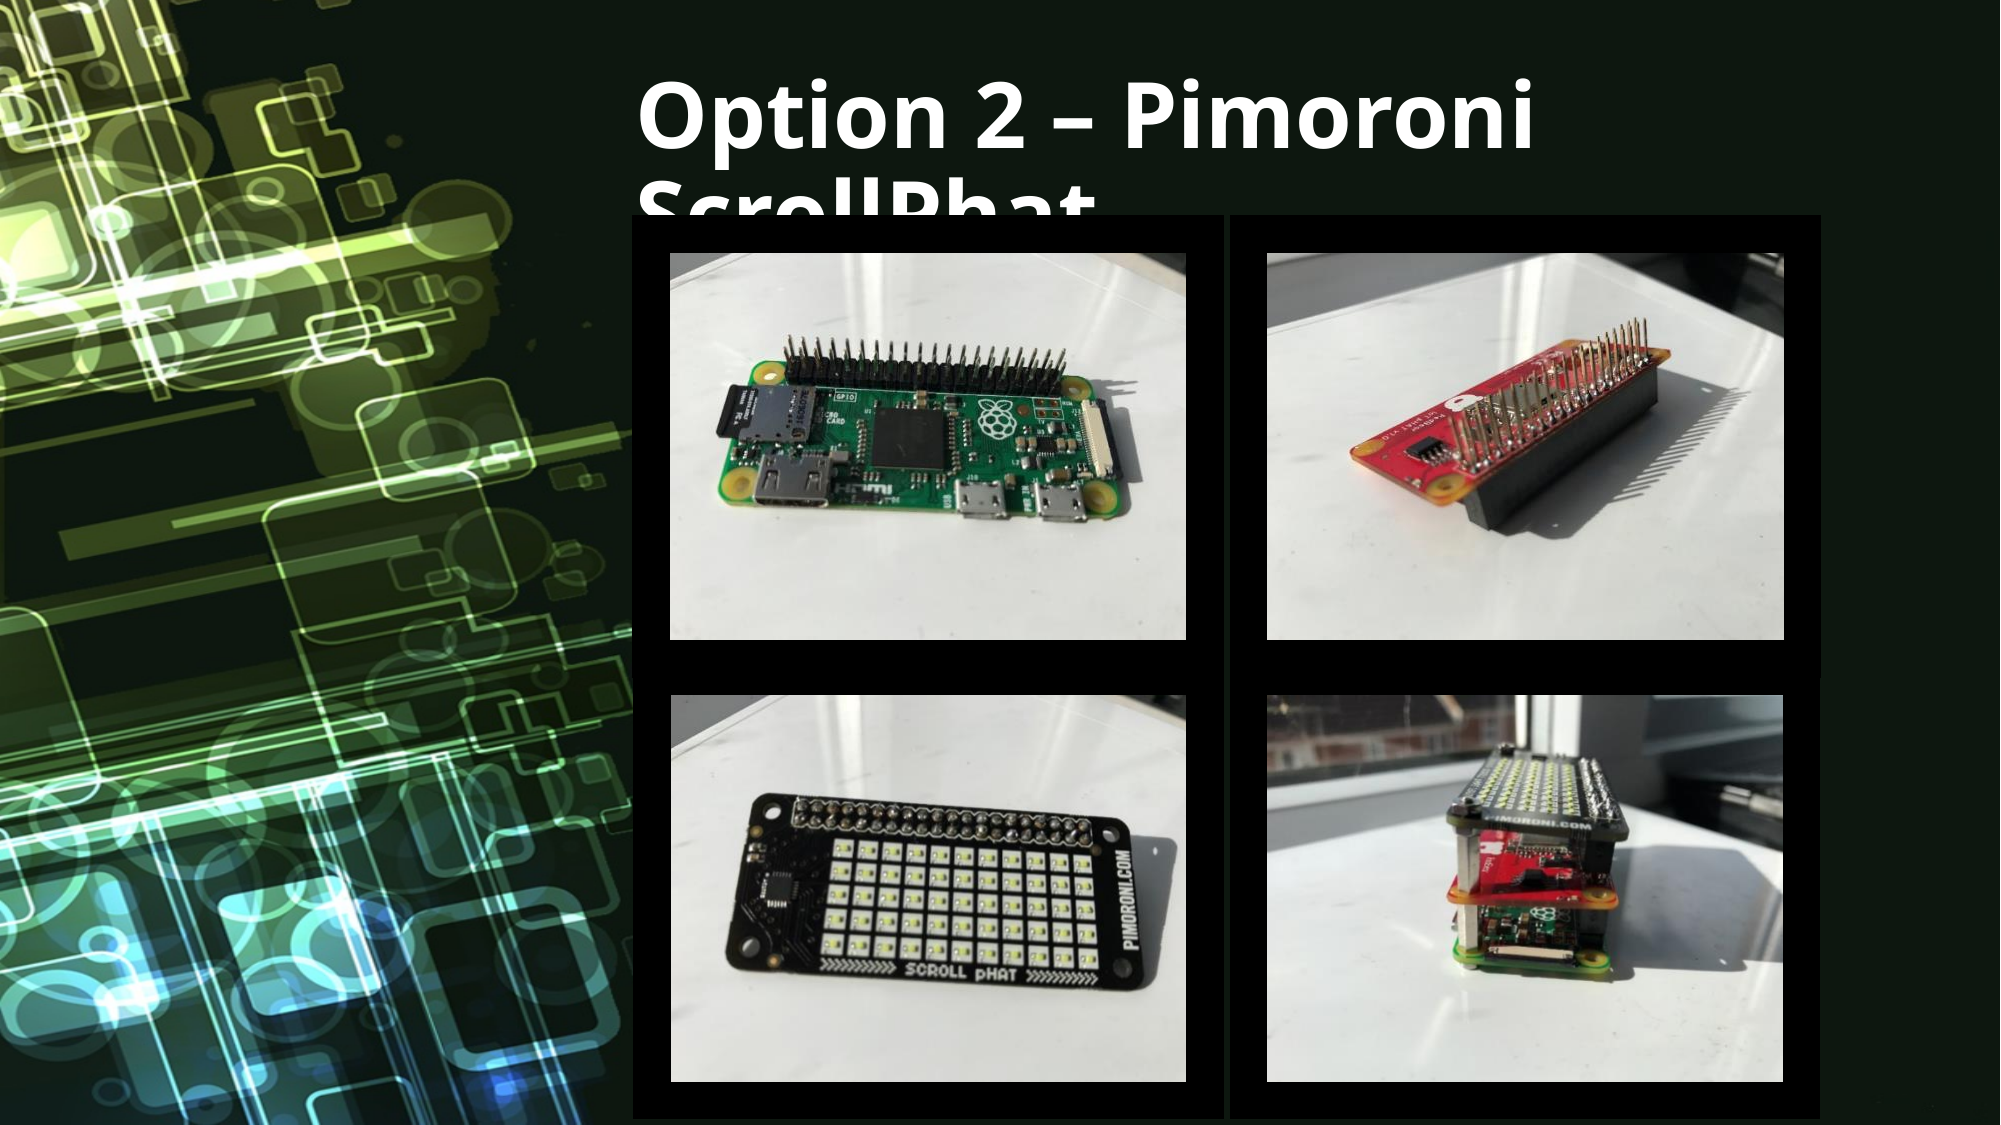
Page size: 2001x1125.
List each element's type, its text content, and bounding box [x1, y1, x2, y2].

title Option 2 – Pimoroni ScrollPhat [620, 59, 1863, 278]
picture [0, 0, 2000, 1125]
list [1266, 252, 1784, 641]
